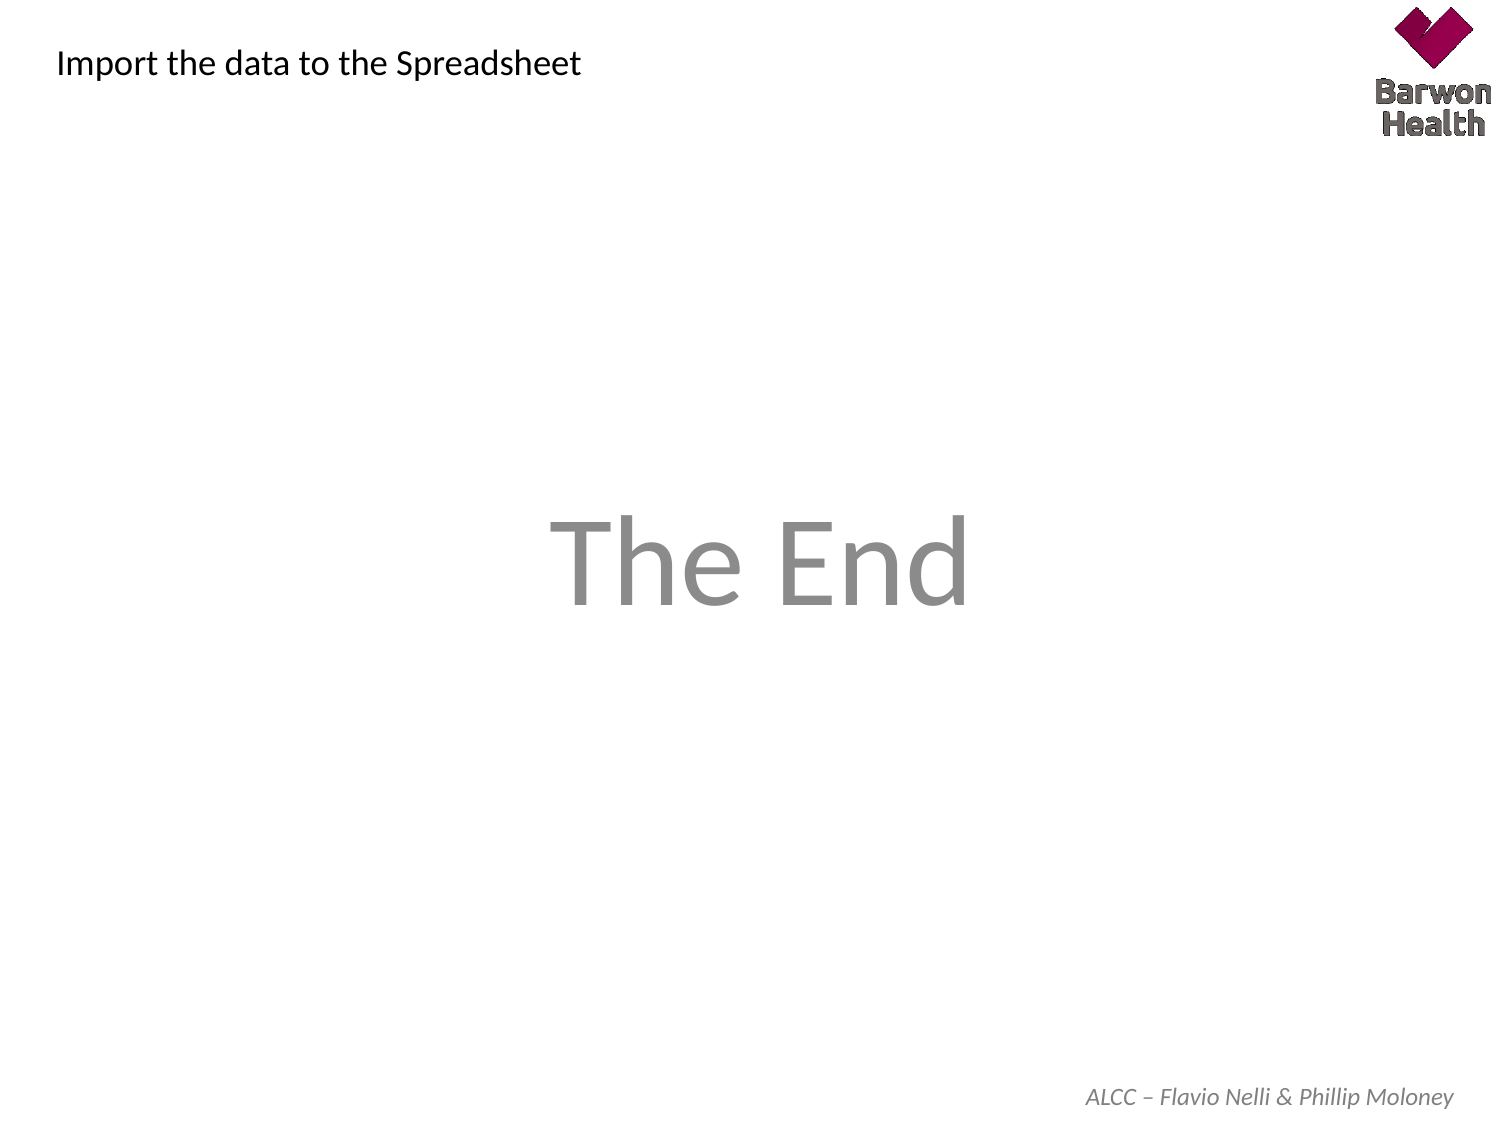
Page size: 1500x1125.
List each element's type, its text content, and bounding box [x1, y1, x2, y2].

picture [1375, 7, 1491, 136]
title Import the data to the Spreadsheet [41, 30, 1092, 90]
text_box ALCC – Flavio Nelli & Phillip Moloney [419, 1065, 1470, 1125]
subtitle The End [64, 468, 1459, 1059]
